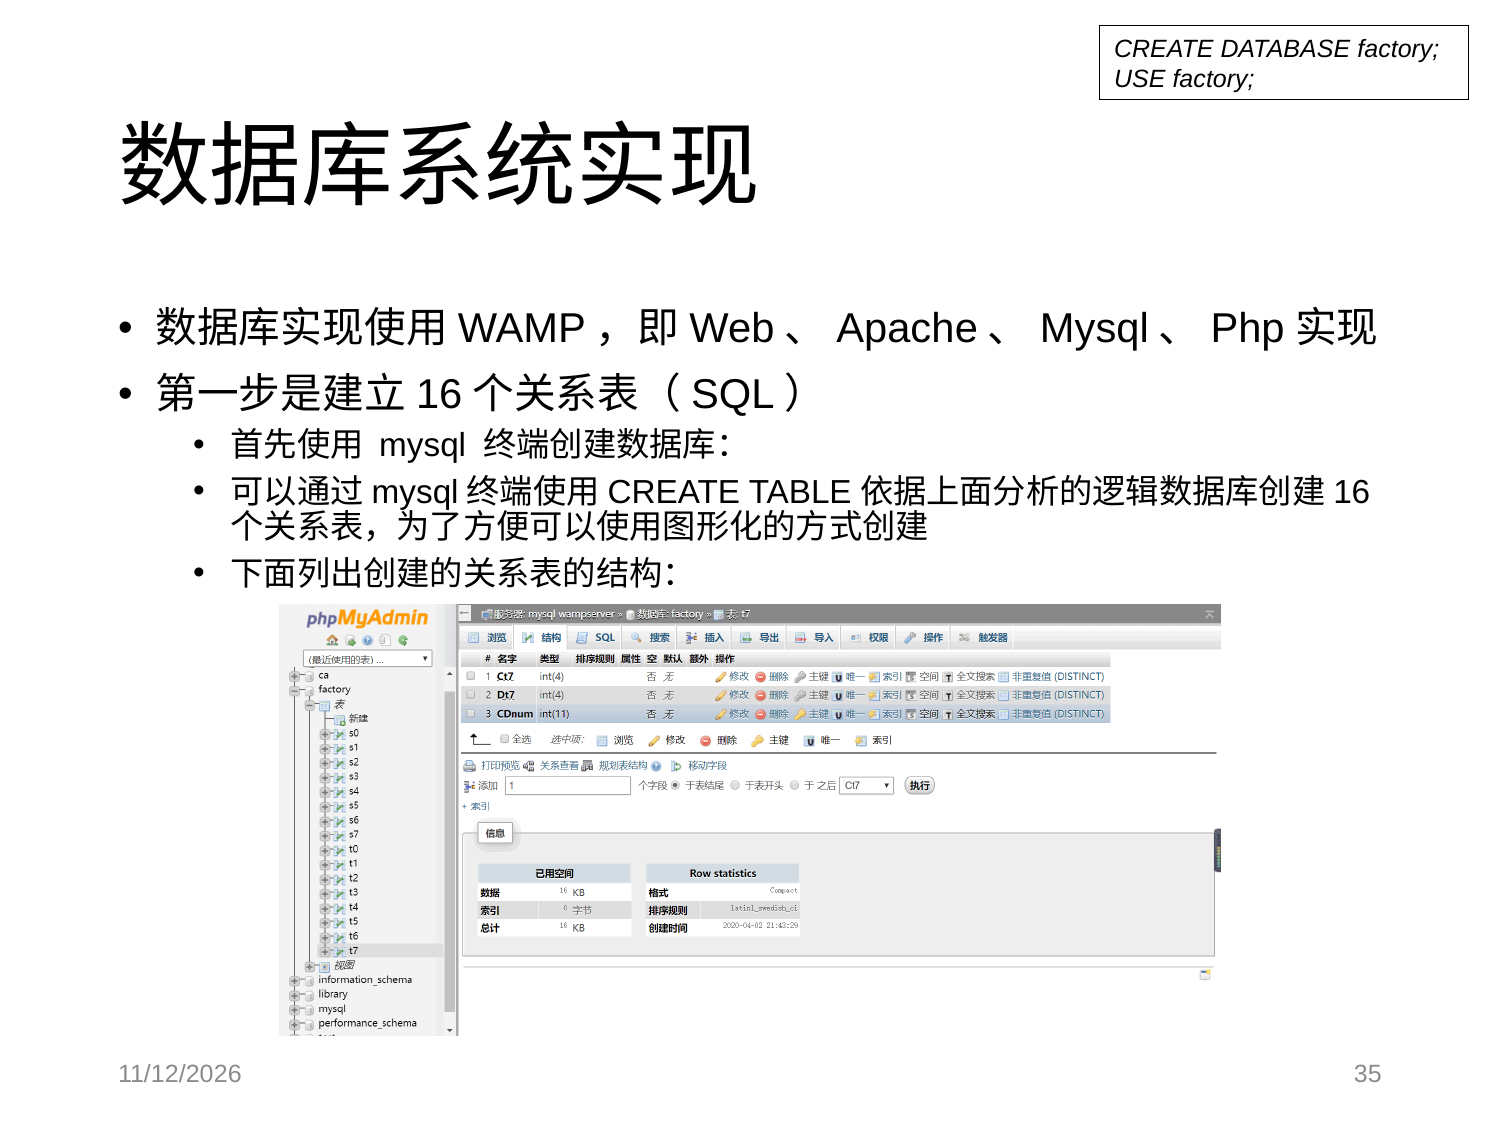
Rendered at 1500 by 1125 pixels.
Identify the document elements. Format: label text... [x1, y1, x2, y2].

picture [279, 604, 1221, 1036]
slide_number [103, 1042, 441, 1103]
slide_number 35 [1059, 1042, 1397, 1103]
list 数据库实现使用WAMP，即Web、Apache、Mysql、Php实现 第一步是建立16个关系表（SQL） 首先使用 mysql 终端创建数据库： 可以通过mysql终端使用CREATE TABLE依据上面分析的逻辑数据库创建16个关系表，为了方便可以使用图形化的方式创建 下面列出创建的关系表的结构： [103, 299, 1397, 1014]
text_box CREATE DATABASE factory; USE factory; [1099, 25, 1469, 100]
title 数据库系统实现 [103, 59, 1397, 278]
